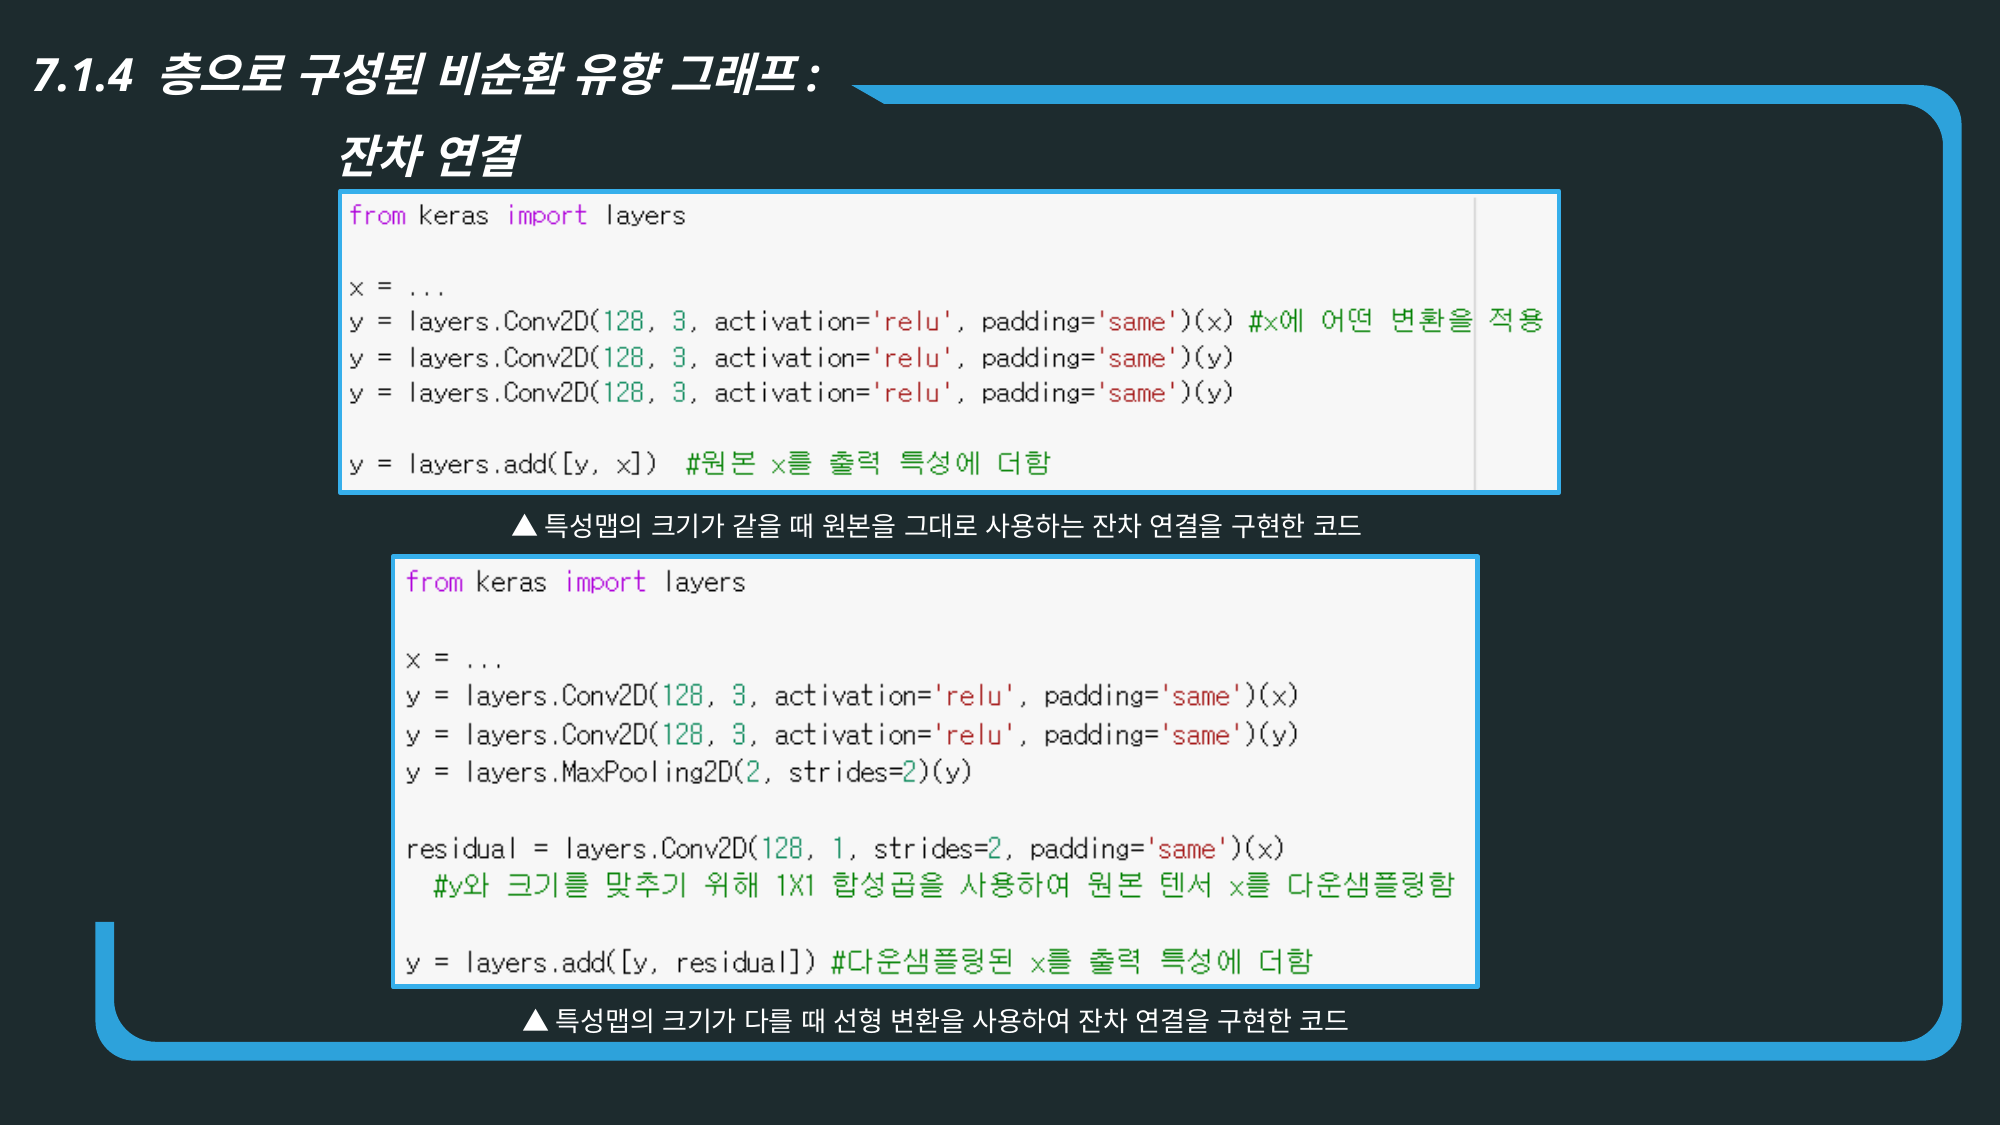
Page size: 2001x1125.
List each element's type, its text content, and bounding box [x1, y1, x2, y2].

picture [395, 558, 1476, 985]
text_box ▲특성맵의 크기가 다를 때 선형 변환을 사용하여 잔차 연결을 구현한 코드 [395, 996, 1476, 1044]
text_box ▲특성맵의 크기가 같을 때 원본을 그대로 사용하는 잔차 연결을 구현한 코드 [352, 502, 1521, 550]
text_box [94, 84, 1963, 1062]
picture [342, 193, 1557, 490]
text_box 7.1.4 층으로 구성된 비순환 유향 그래프: 잔차 연결 [0, 10, 864, 190]
